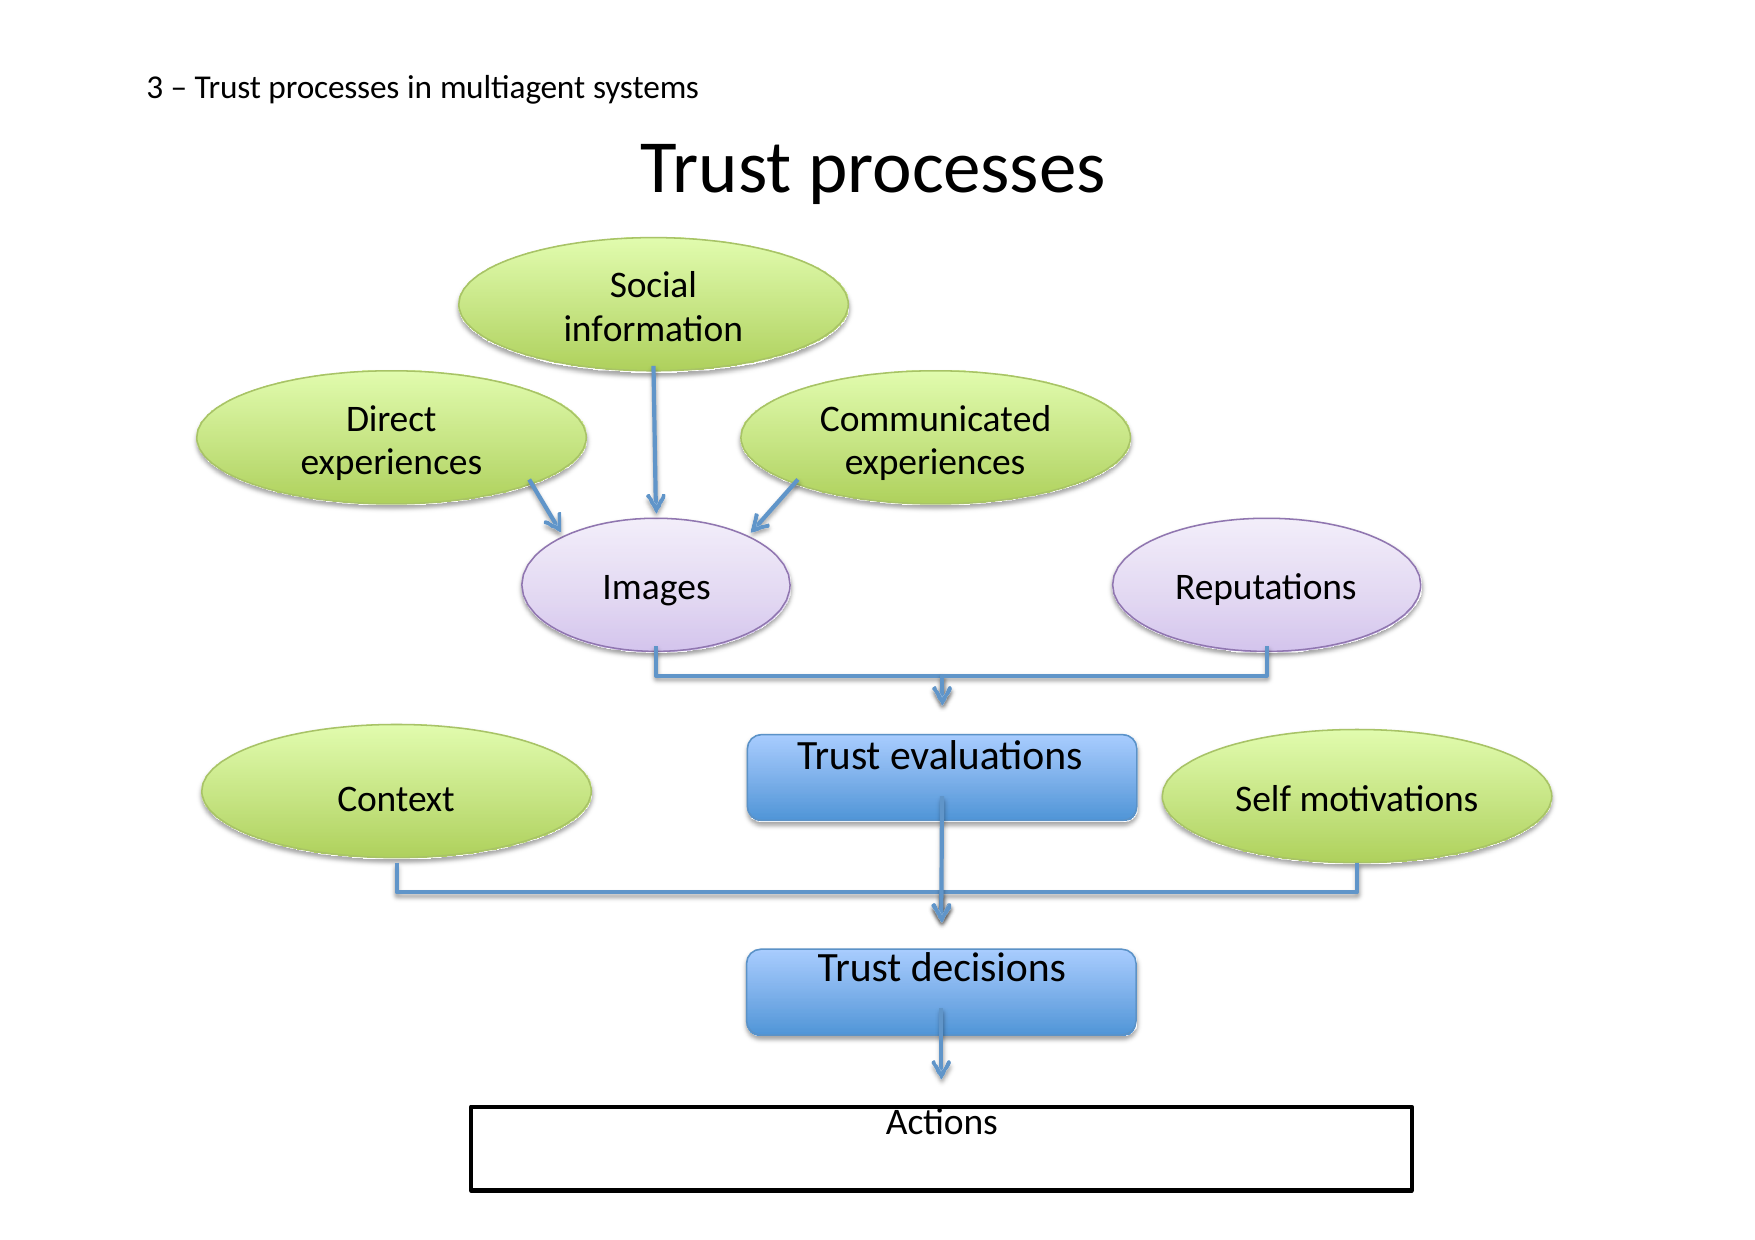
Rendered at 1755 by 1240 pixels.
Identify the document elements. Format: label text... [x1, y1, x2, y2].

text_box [450, 232, 857, 360]
title Trust processes [638, 115, 1415, 325]
text_box 3 – Trust processes in multiagent systems [144, 62, 1540, 105]
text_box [387, 791, 1367, 1108]
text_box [193, 361, 1277, 870]
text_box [1153, 724, 1561, 875]
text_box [468, 944, 1414, 1193]
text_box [1280, 513, 1430, 663]
